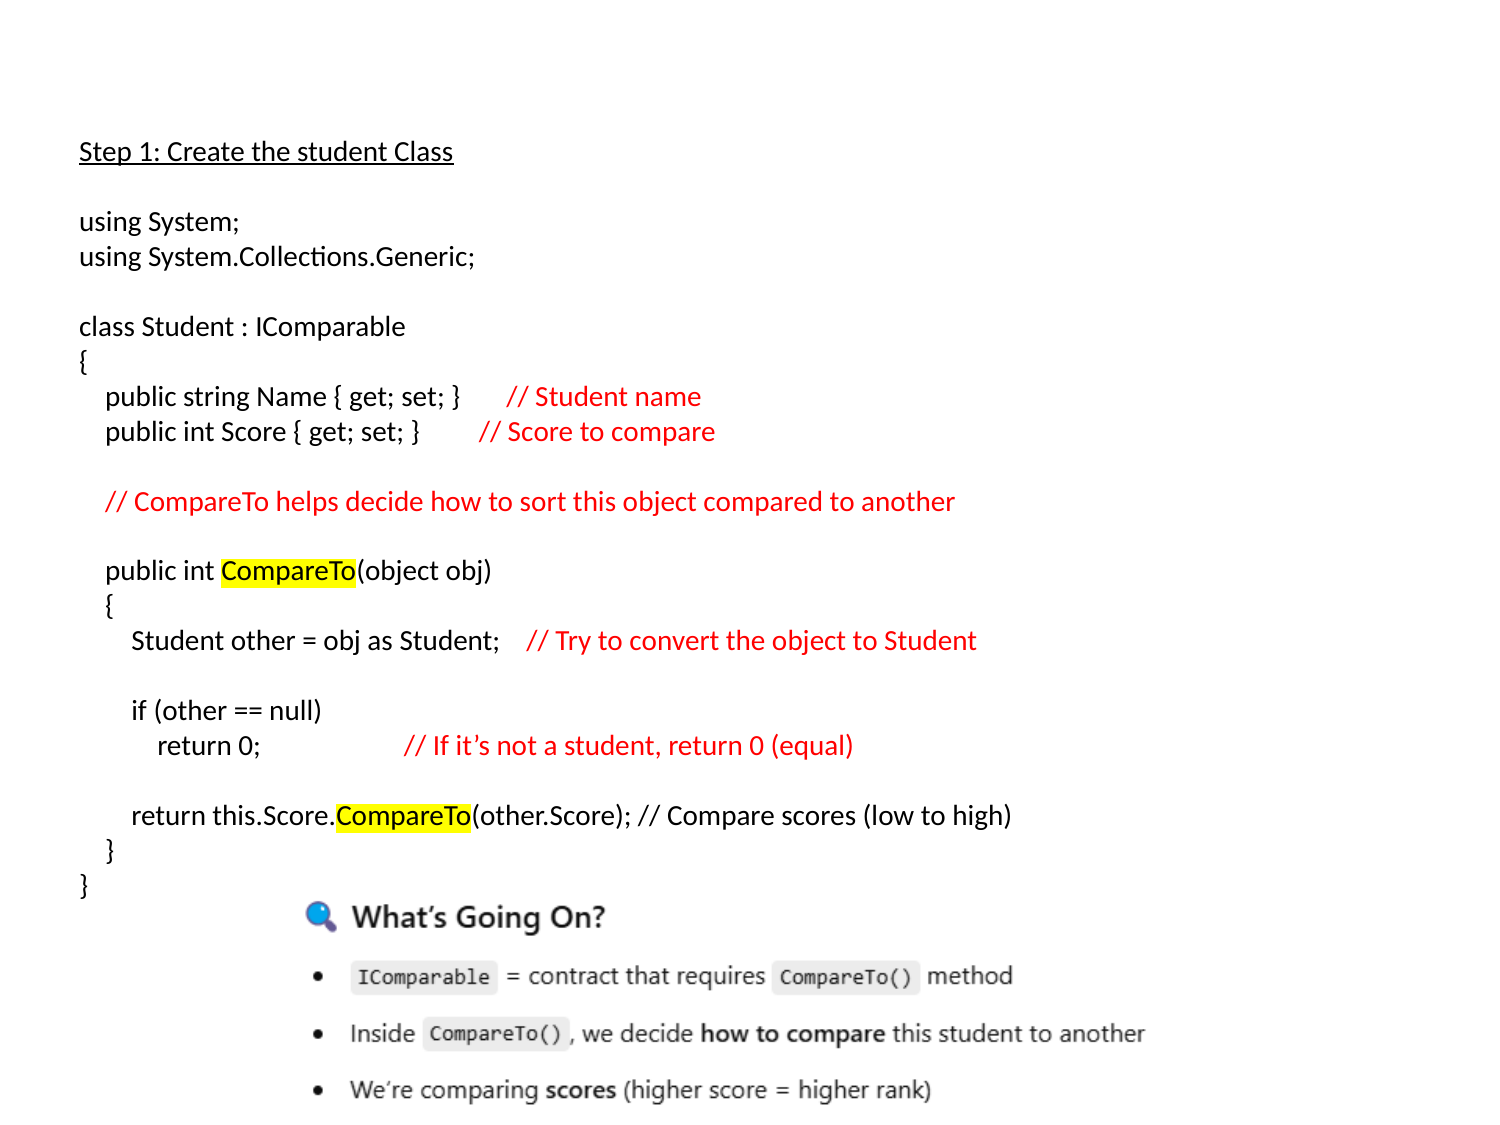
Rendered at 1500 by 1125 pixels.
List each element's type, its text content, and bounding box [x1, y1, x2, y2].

picture [301, 877, 1157, 1125]
text_box Step 1: Create the student Class using System; using System.Collections.Generic; class Student : IComparable { public string Name { get; set; } // Student name public int Score { get; set; } // Score to compare // CompareTo helps decide how to sort this object compared to another public int CompareTo(object obj) { Student other = obj as Student; // Try to convert the object to Student if (other == null) return 0; // If it’s not a student, return 0 (equal) return this.Score.CompareTo(other.Score); // Compare scores (low to high) } } [64, 89, 1394, 909]
